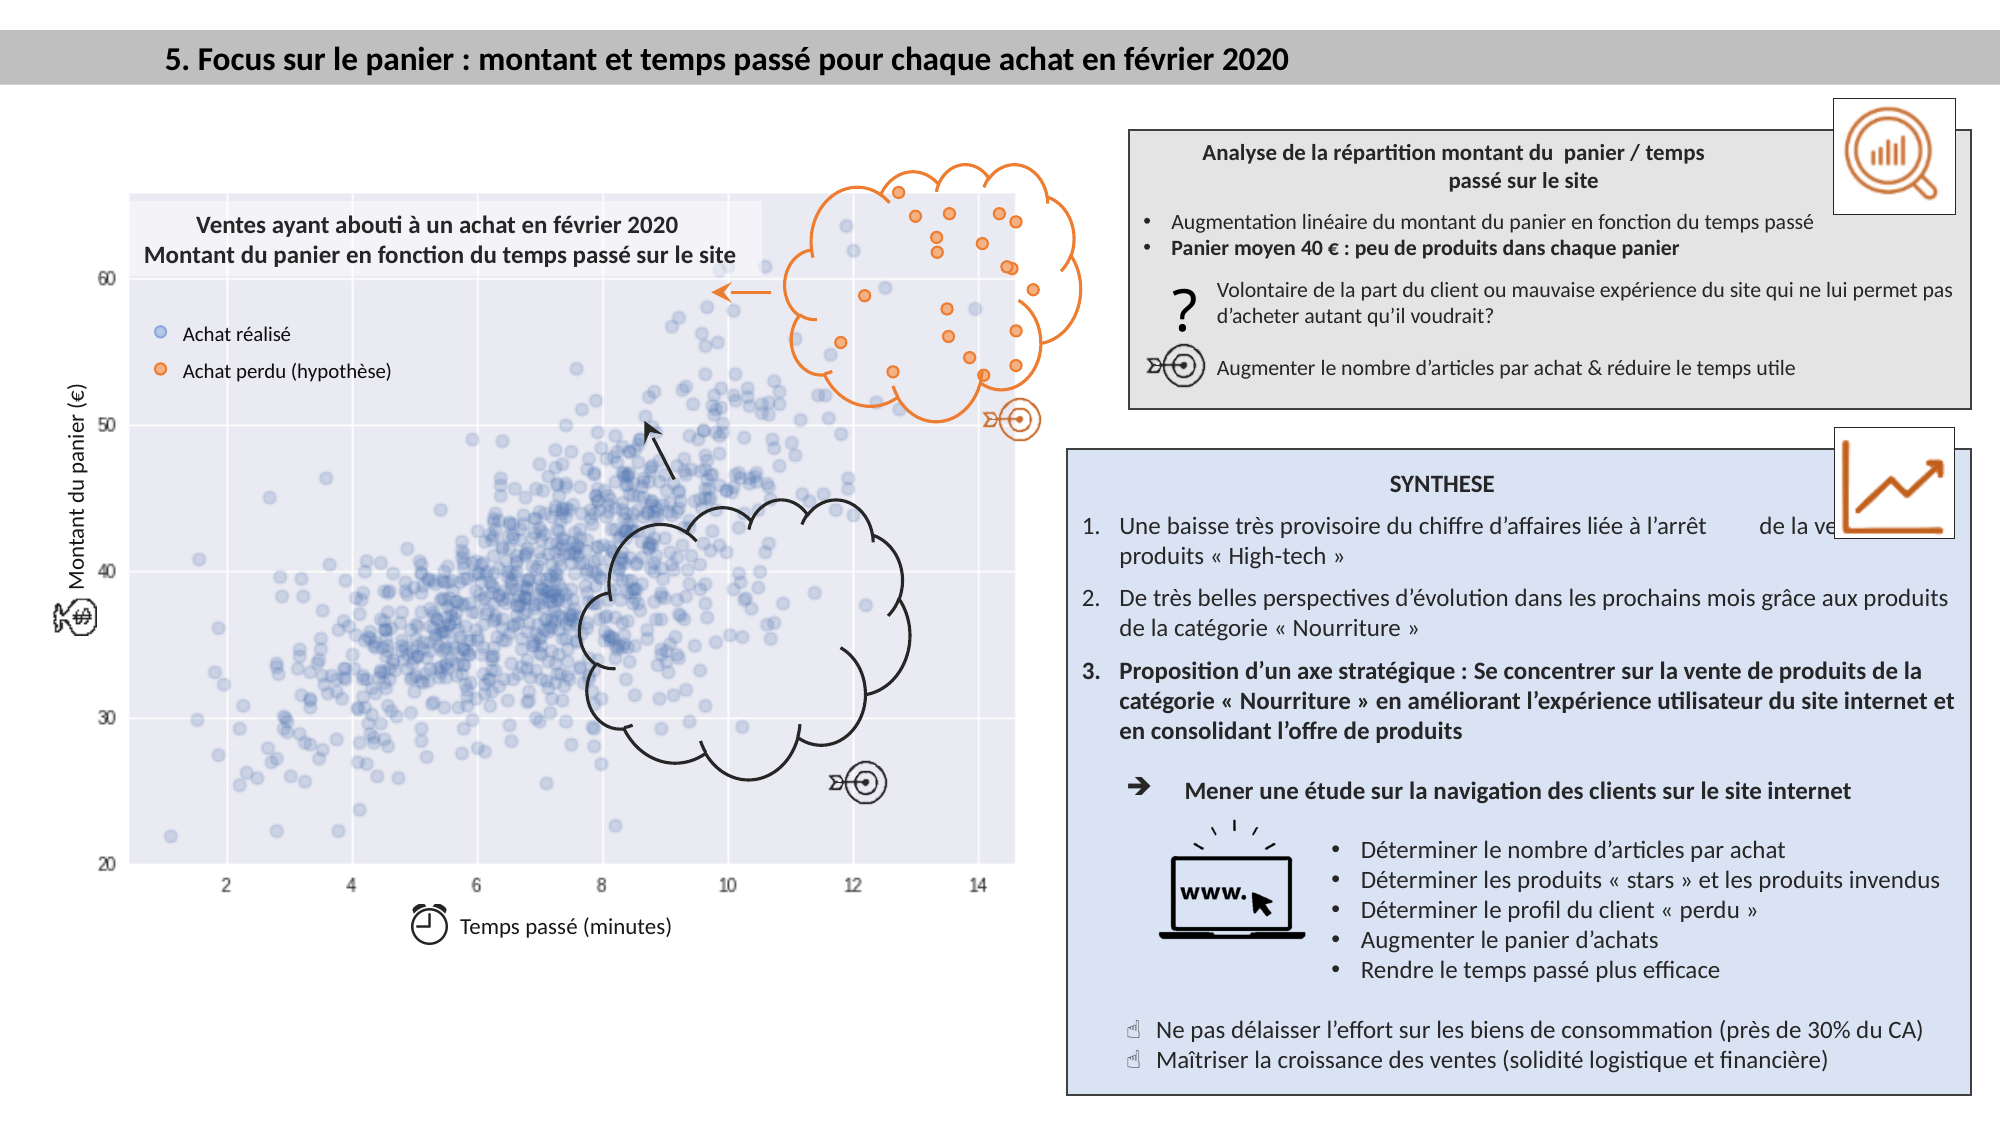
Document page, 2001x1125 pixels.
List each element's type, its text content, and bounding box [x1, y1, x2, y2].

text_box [826, 98, 1972, 809]
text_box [1067, 809, 1972, 1095]
text_box 5. Focus sur le panier : montant et temps passé pour chaque achat en février 2020 [0, 30, 2000, 85]
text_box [52, 163, 1067, 945]
